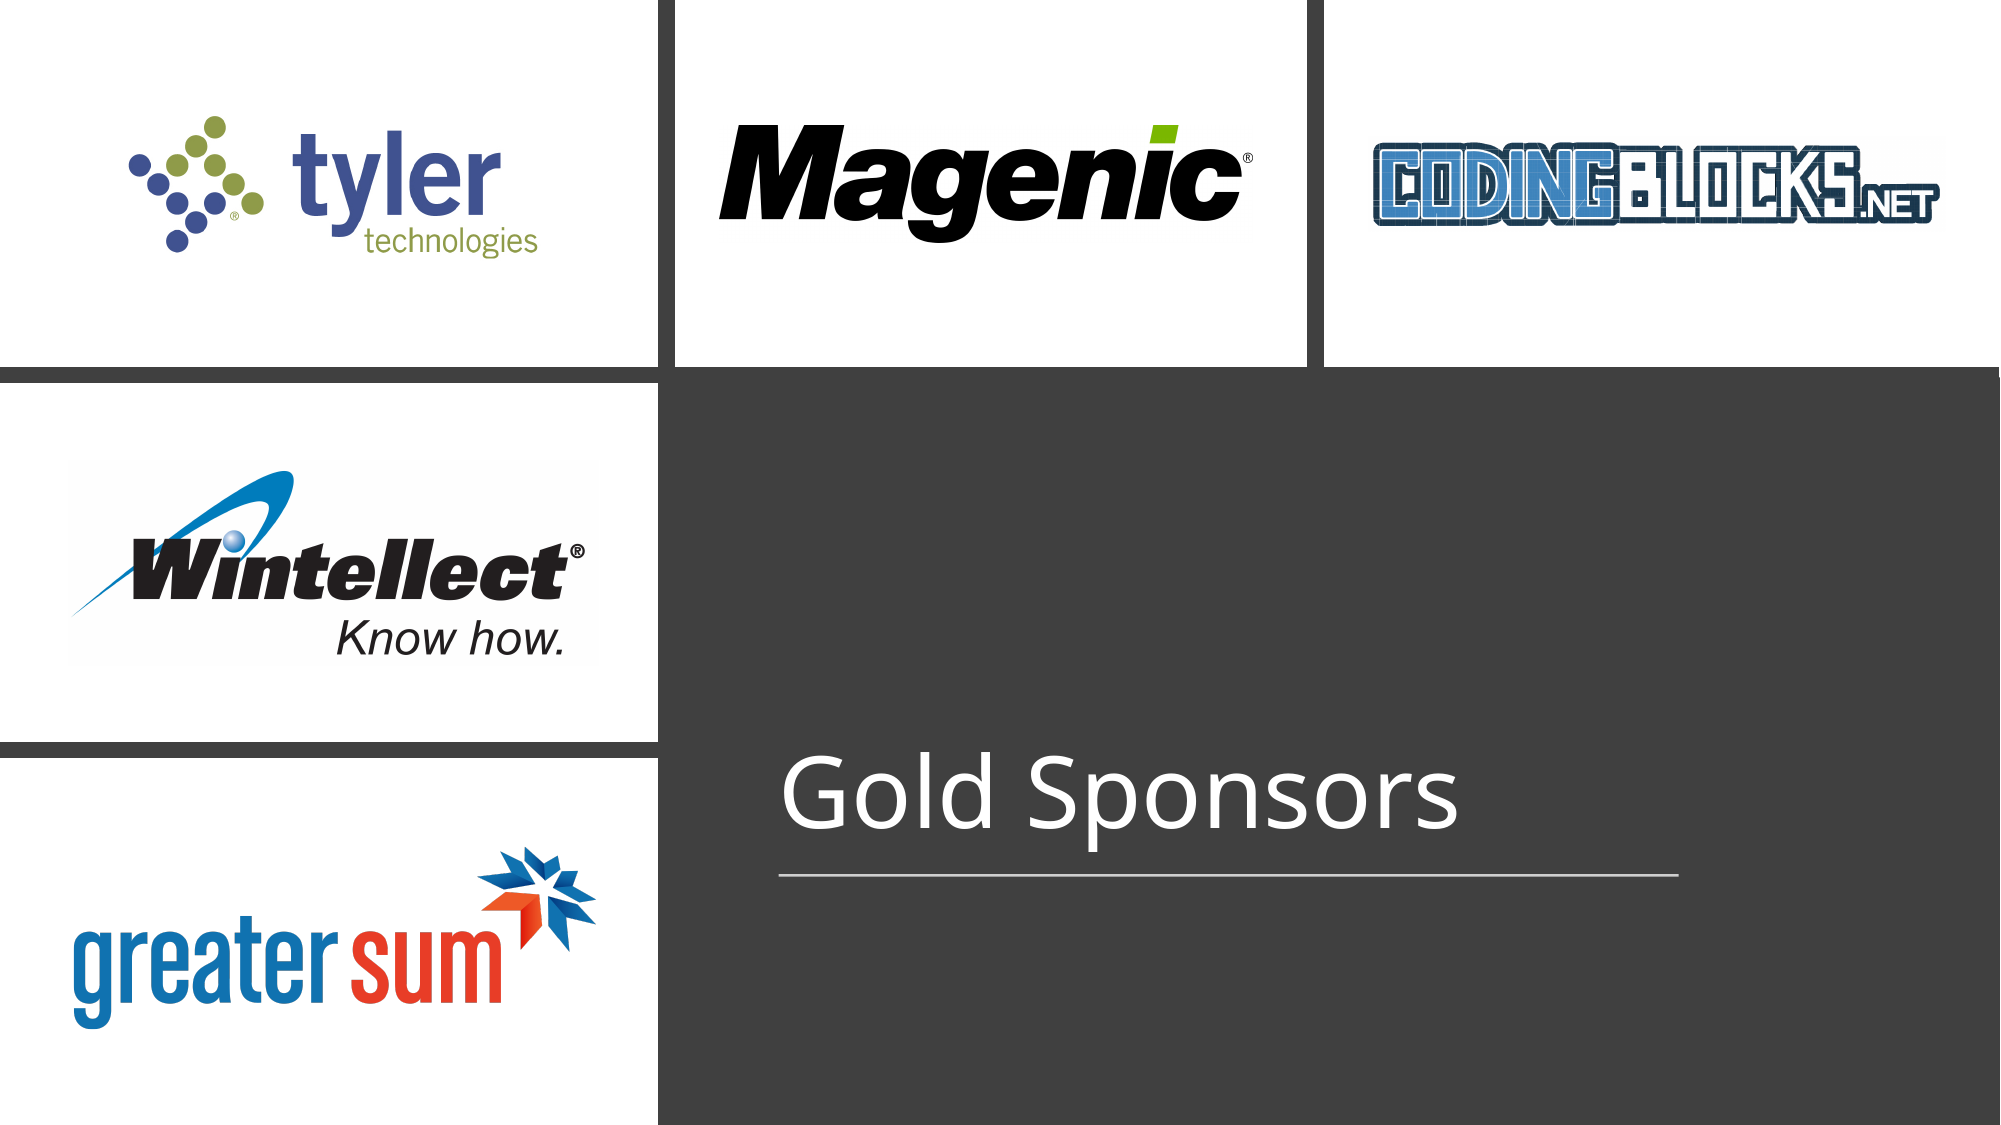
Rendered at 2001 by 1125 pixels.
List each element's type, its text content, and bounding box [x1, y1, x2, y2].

title Gold Sponsors [763, 478, 1825, 858]
picture [719, 125, 1253, 243]
picture [1368, 136, 1946, 232]
picture [72, 56, 594, 318]
picture [68, 844, 598, 1033]
text_box [675, 383, 2000, 1125]
picture [68, 460, 599, 666]
